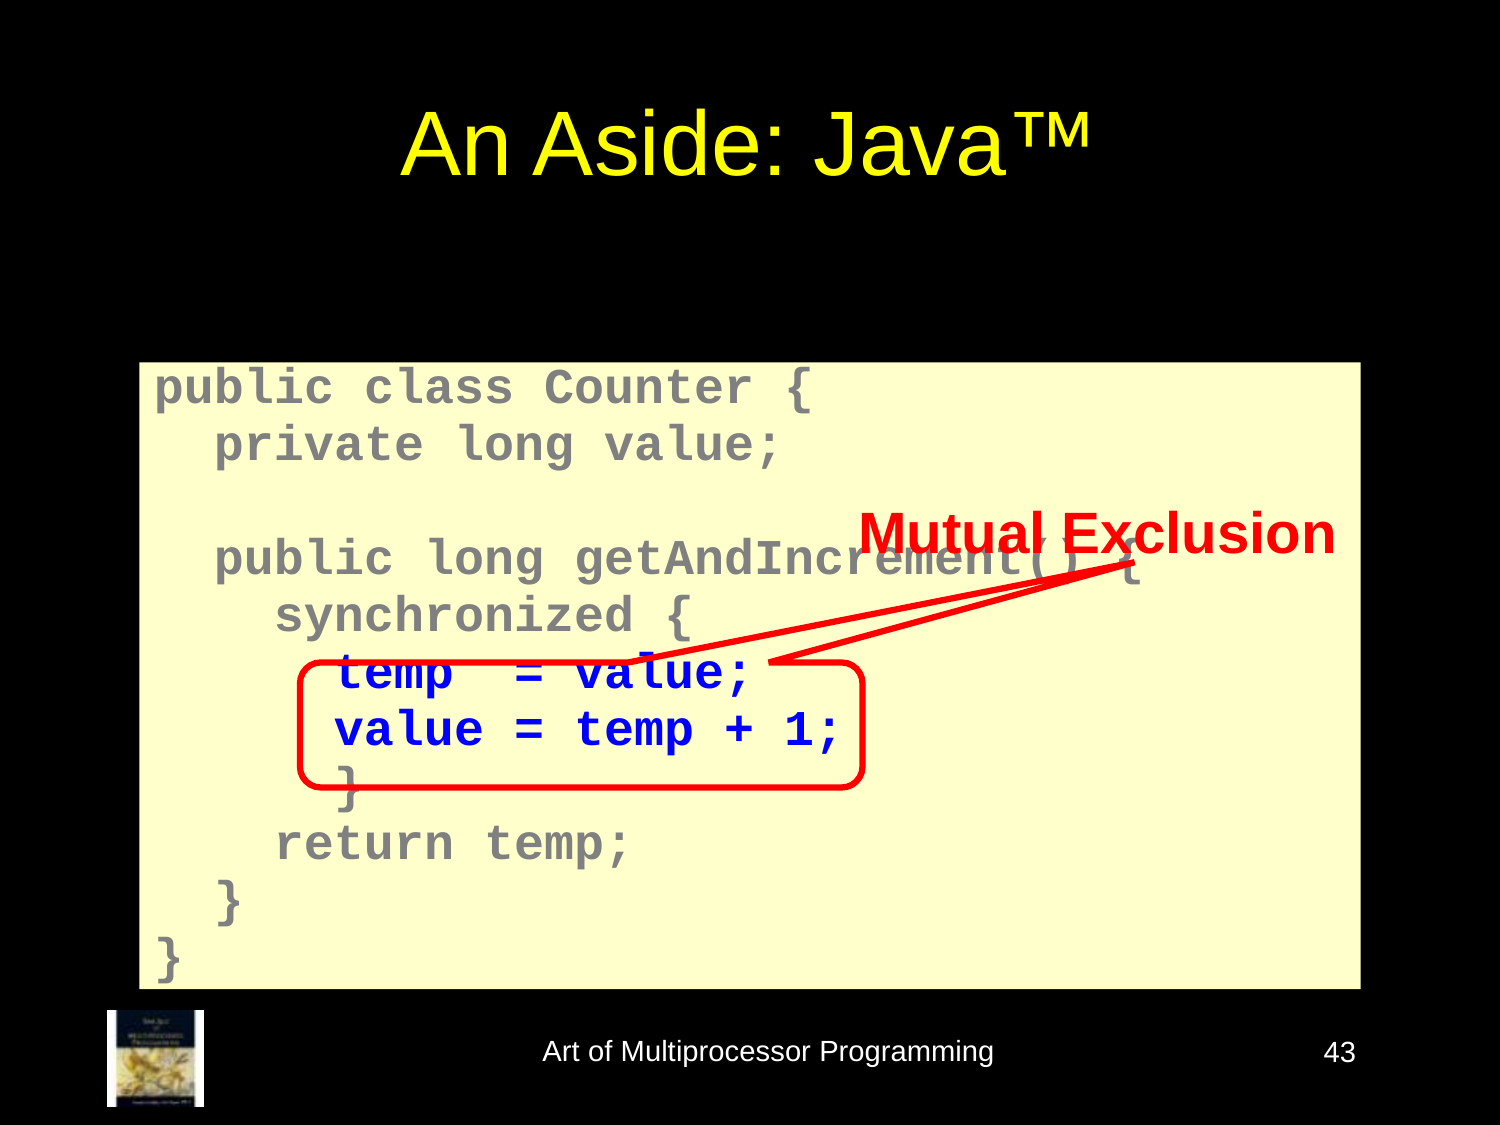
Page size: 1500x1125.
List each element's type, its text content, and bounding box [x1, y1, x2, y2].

text_box Mutual Exclusion [843, 487, 1353, 573]
text_box 43 [1058, 1025, 1371, 1101]
text_box [299, 573, 1096, 788]
text_box public class Counter { private long value; public long getAndIncrement() { synchronized { temp = value; value = temp + 1; } return temp; } } [139, 362, 1361, 990]
footer Art of Multiprocessor Programming [512, 1024, 1026, 1103]
title An Aside: Java™ [75, 45, 1425, 233]
picture [107, 1010, 204, 1107]
